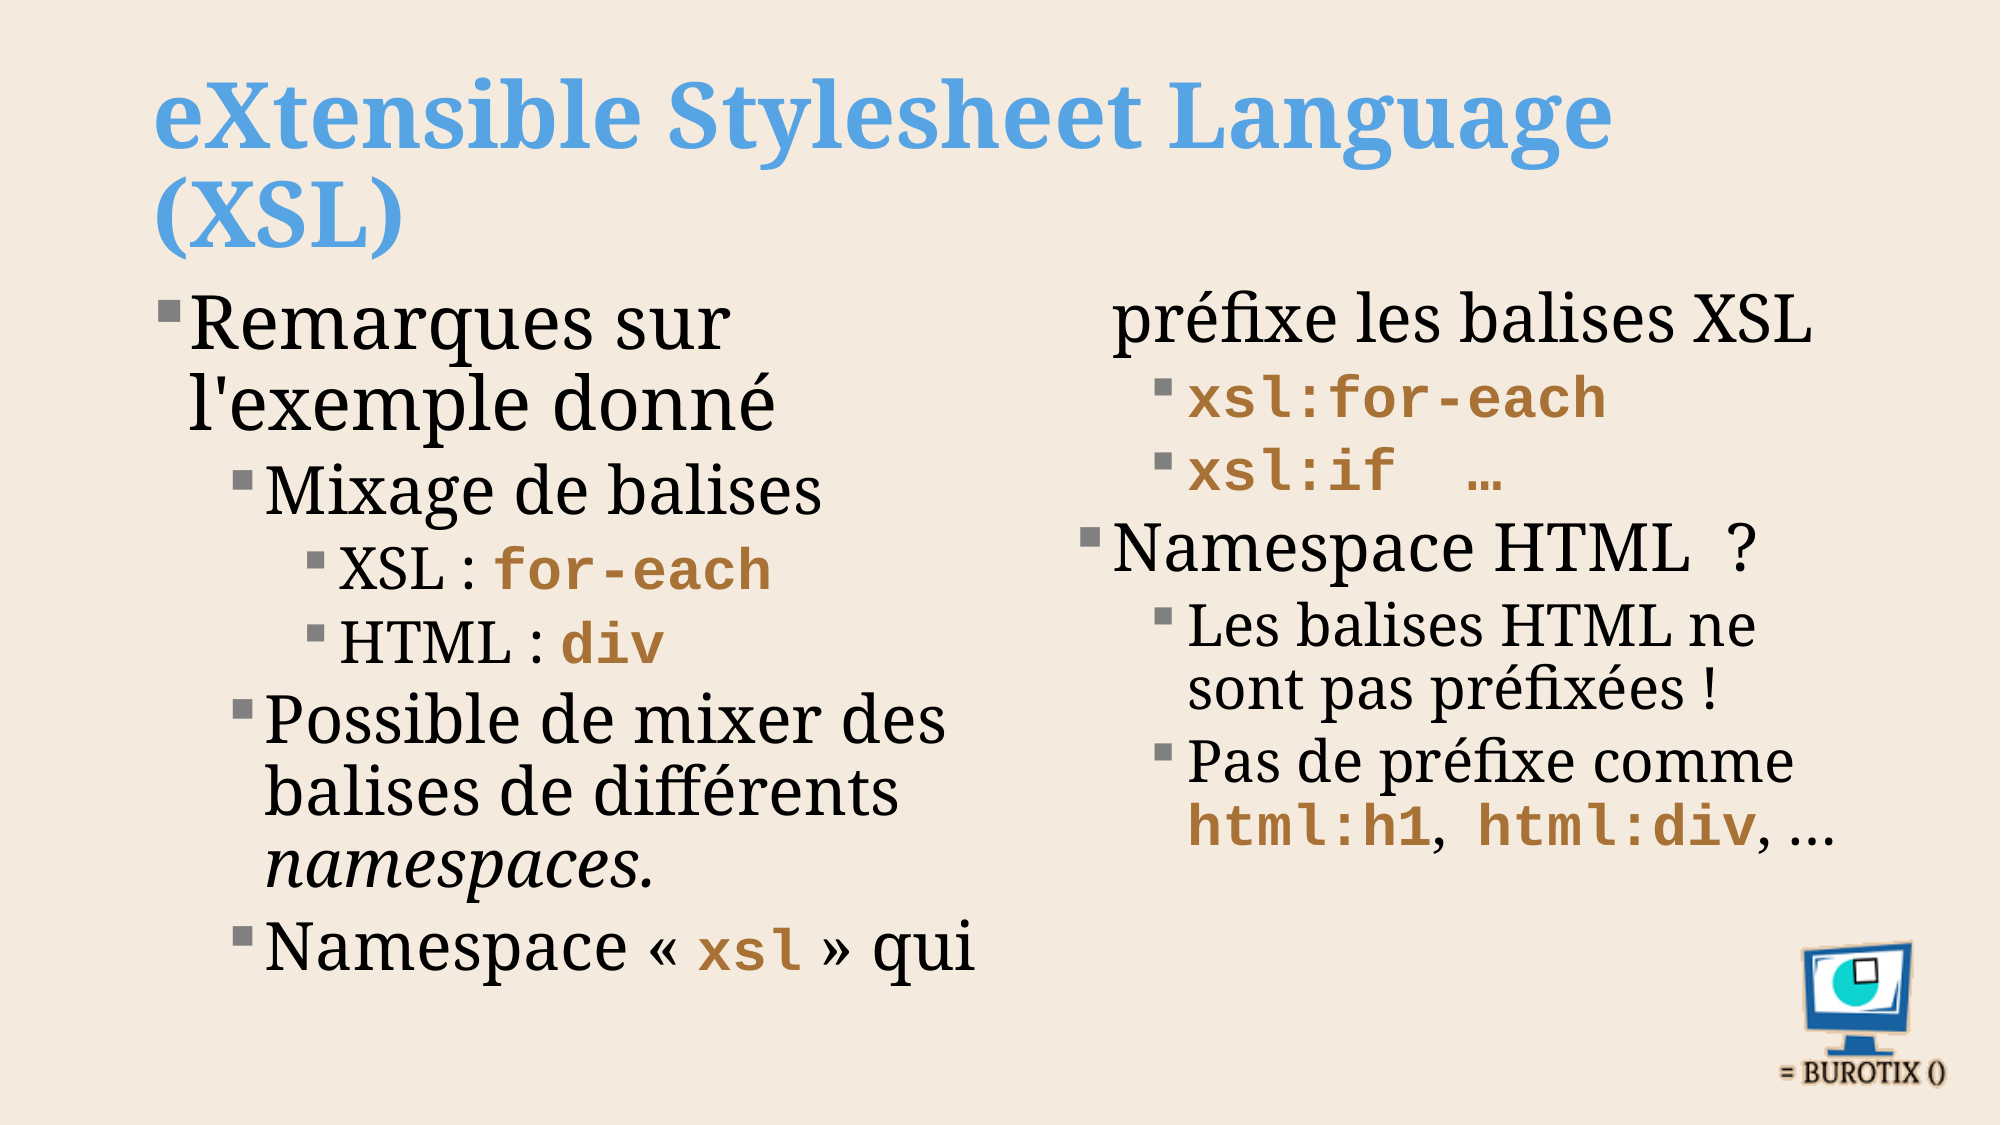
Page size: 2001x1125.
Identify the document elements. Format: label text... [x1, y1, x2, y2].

picture [1776, 938, 1949, 1089]
list Remarques sur l'exemple donné Mixage de balises XSL : for-each HTML : div Possible de mixer des balises de différents namespaces. Namespace « xsl » qui préfixe les balises XSL xsl:for-each xsl:if … Namespace HTML ? Les balises HTML ne sont pas préfixées ! Pas de préfixe comme html:h1, html:div, … [137, 277, 1863, 1014]
title eXtensible Stylesheet Language (XSL) [137, 59, 1863, 277]
